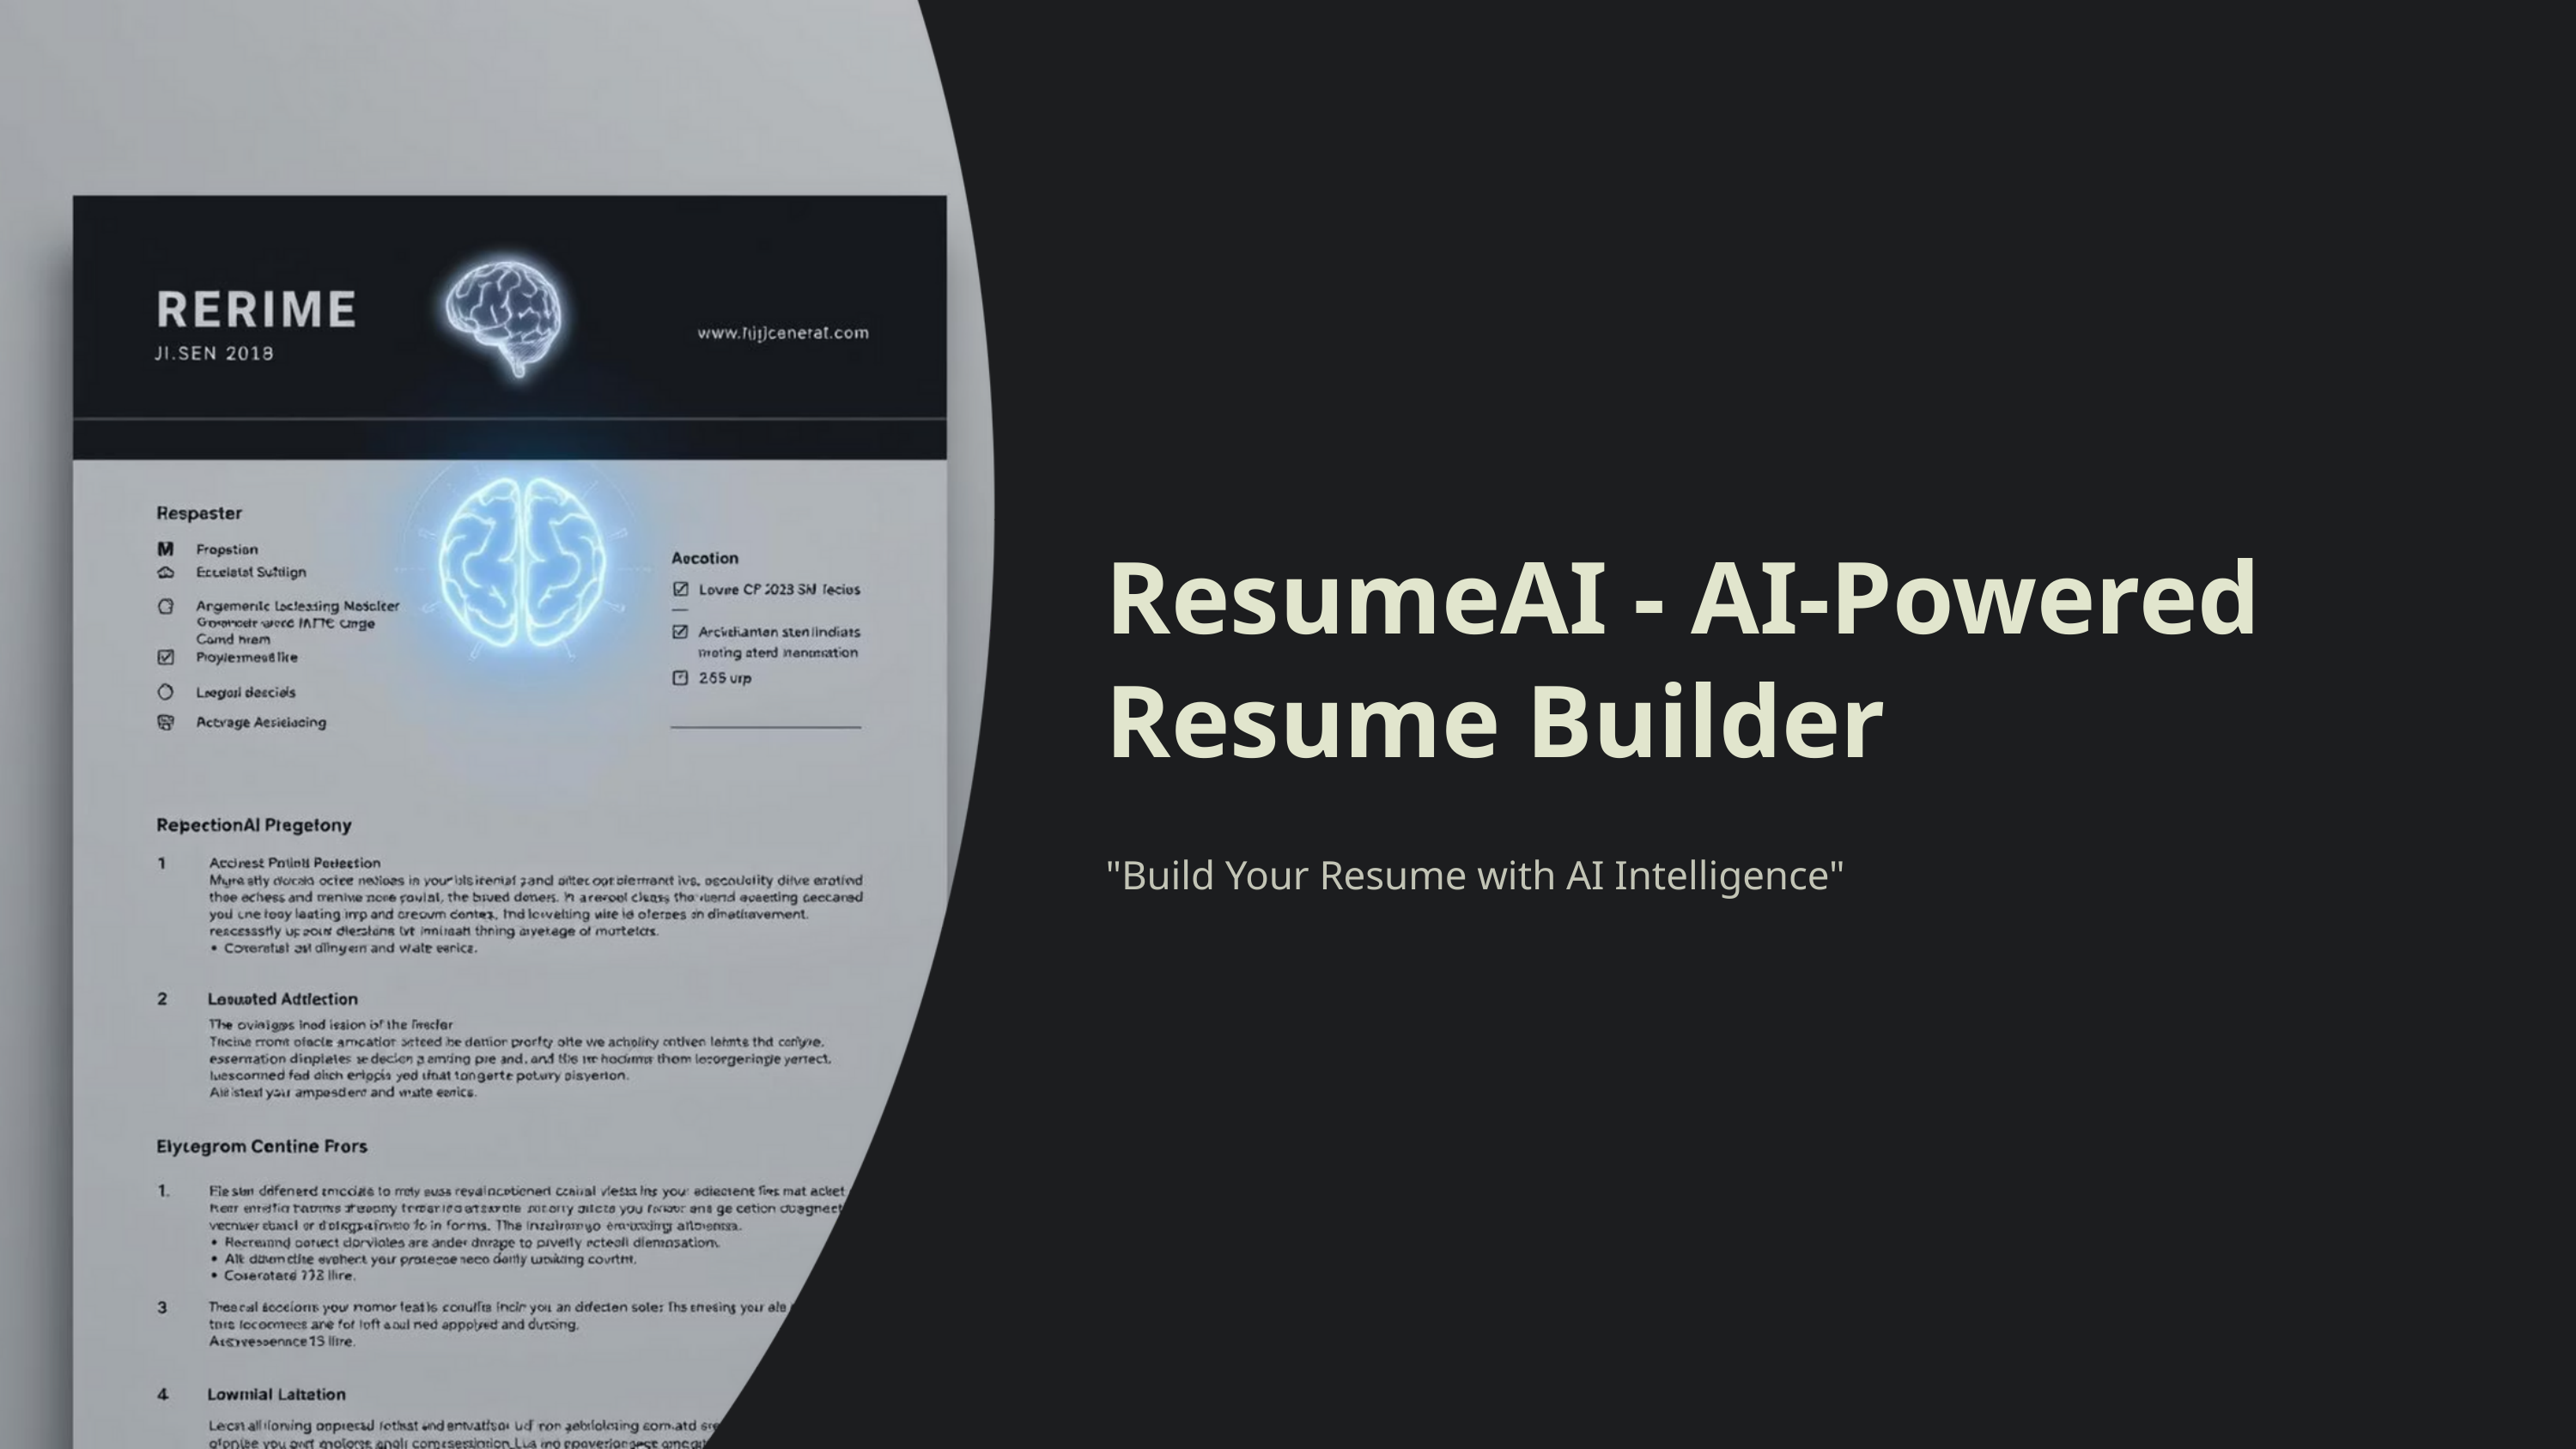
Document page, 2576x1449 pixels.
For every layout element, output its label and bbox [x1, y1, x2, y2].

text_box [0, 0, 1015, 1449]
text_box [1015, 0, 2576, 1449]
